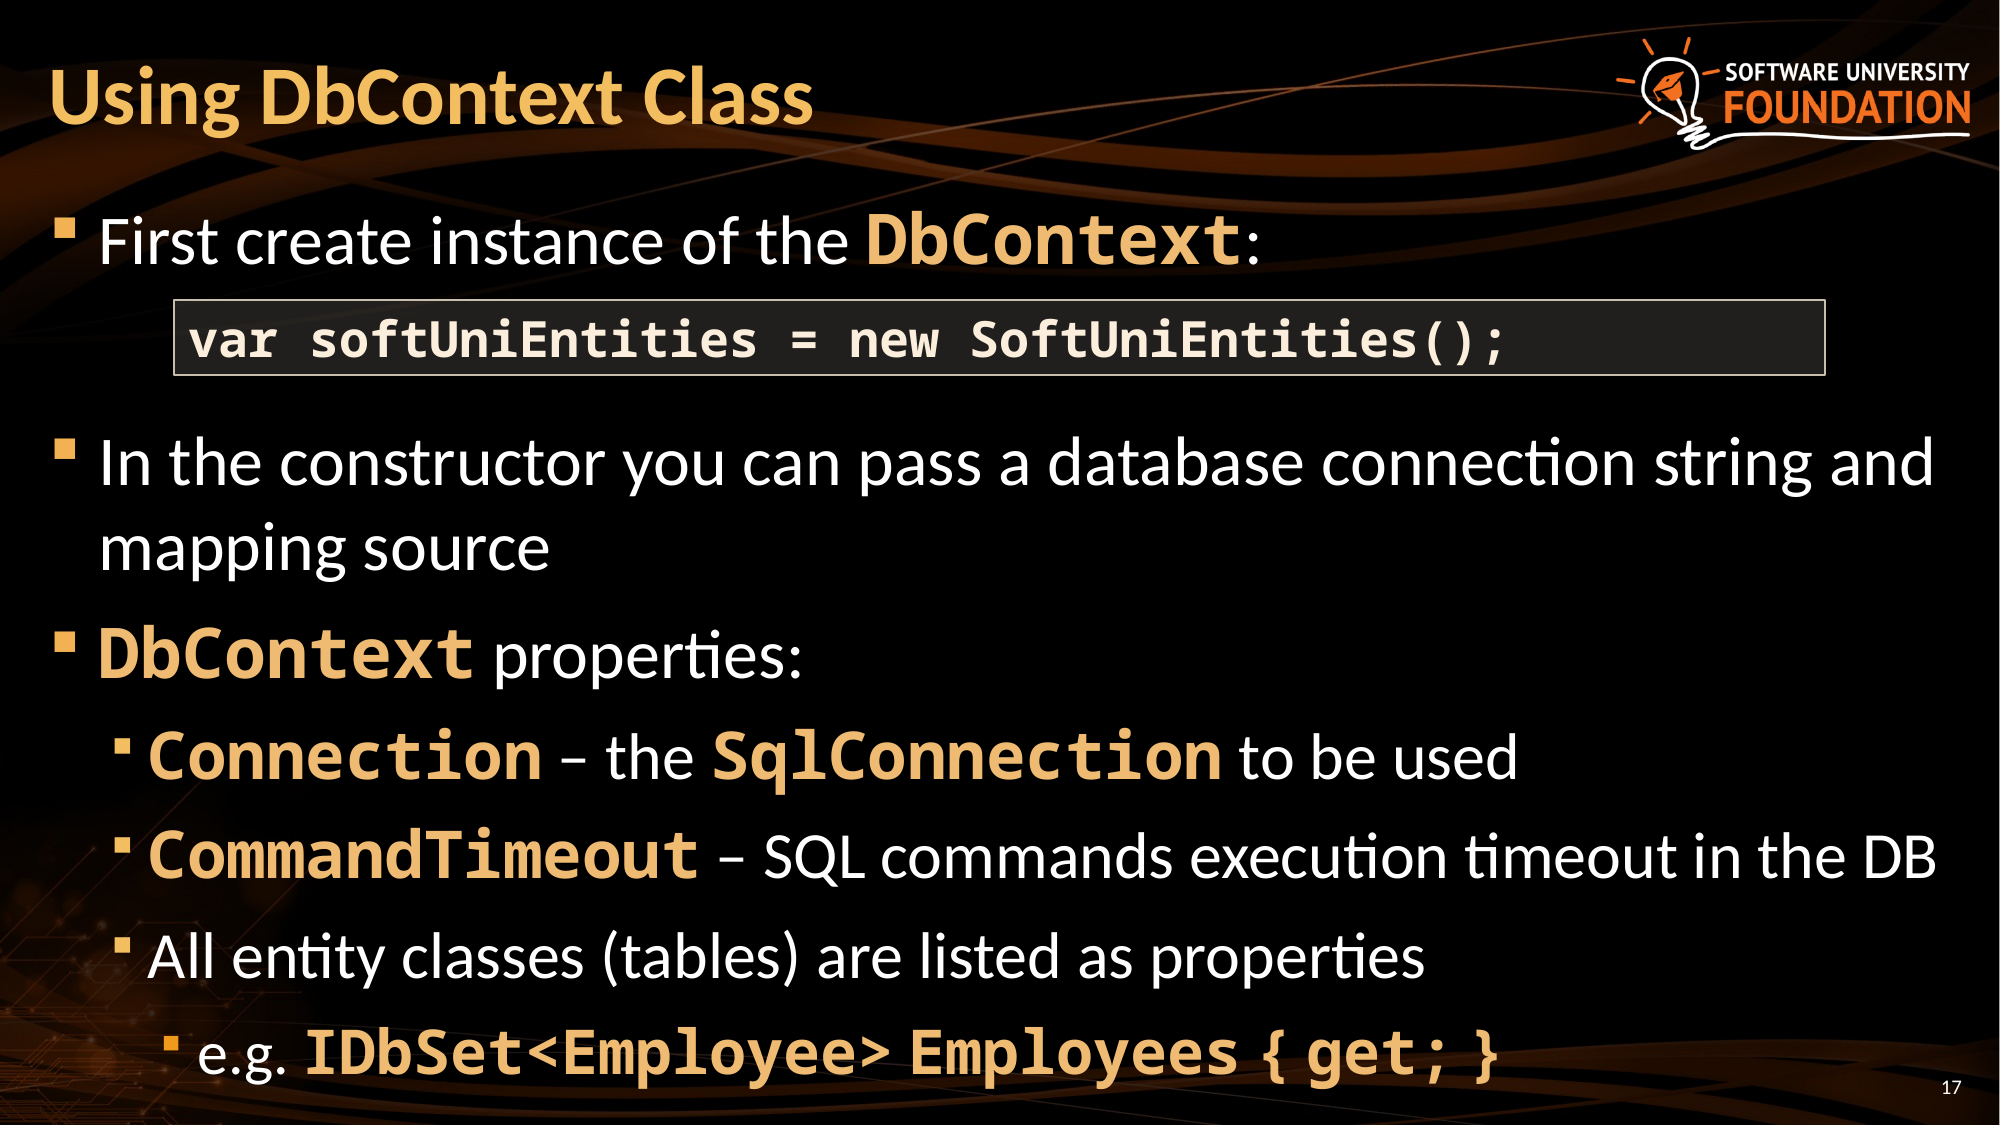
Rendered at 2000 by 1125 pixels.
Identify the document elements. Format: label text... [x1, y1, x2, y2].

picture [0, 0, 2000, 1125]
list First create instance of the DbContext: In the constructor you can pass a database connection string and mapping source DbContext properties: Connection – the SqlConnection to be used CommandTimeout – SQL commands execution timeout in the DB All entity classes (tables) are listed as properties e.g. IDbSet<Employee> Employees { get; } [31, 188, 1968, 1103]
text_box var softUniEntities = new SoftUniEntities(); [174, 299, 1825, 375]
title Using DbContext Class [30, 6, 1602, 189]
